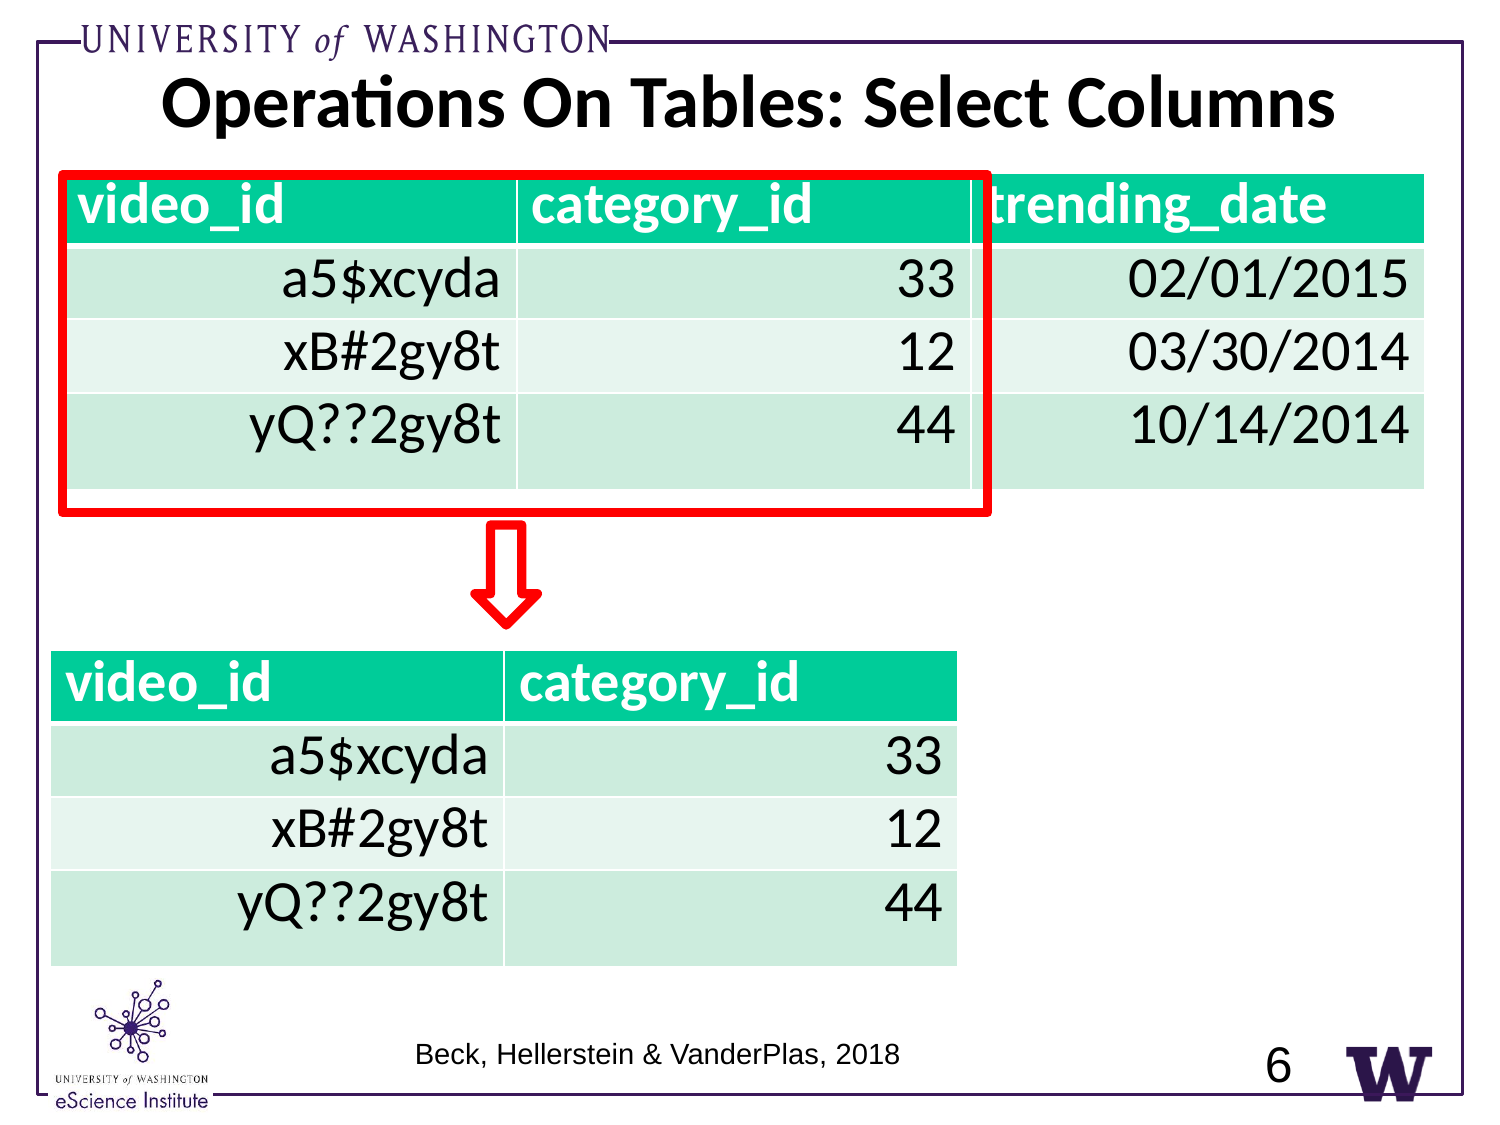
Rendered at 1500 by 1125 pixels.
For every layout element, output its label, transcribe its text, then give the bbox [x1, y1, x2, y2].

table_cell xB#2gy8t [51, 798, 503, 869]
picture [1339, 1041, 1438, 1093]
picture [1339, 1096, 1438, 1107]
table_cell 33 [505, 726, 957, 796]
table_cell 10/14/2014 [988, 394, 1424, 489]
table_cell 02/01/2015 [988, 249, 1424, 318]
table_cell 44 [505, 871, 957, 966]
table_cell a5$xcyda [51, 726, 503, 796]
text_box [474, 525, 538, 625]
title Operations On Tables: Select Columns [75, 45, 1425, 163]
table_cell yQ??2gy8t [51, 871, 503, 966]
table_header trending_date [988, 174, 1424, 243]
table_header category_id [505, 651, 957, 721]
table_header video_id [51, 651, 503, 721]
text_box [62, 174, 988, 513]
slide_number 6 [1250, 1025, 1338, 1085]
table_cell 12 [505, 798, 957, 869]
footer Beck, Hellerstein & VanderPlas, 2018 [399, 1027, 988, 1088]
picture [81, 24, 609, 45]
table_cell 03/30/2014 [988, 320, 1424, 392]
picture [48, 978, 213, 1113]
